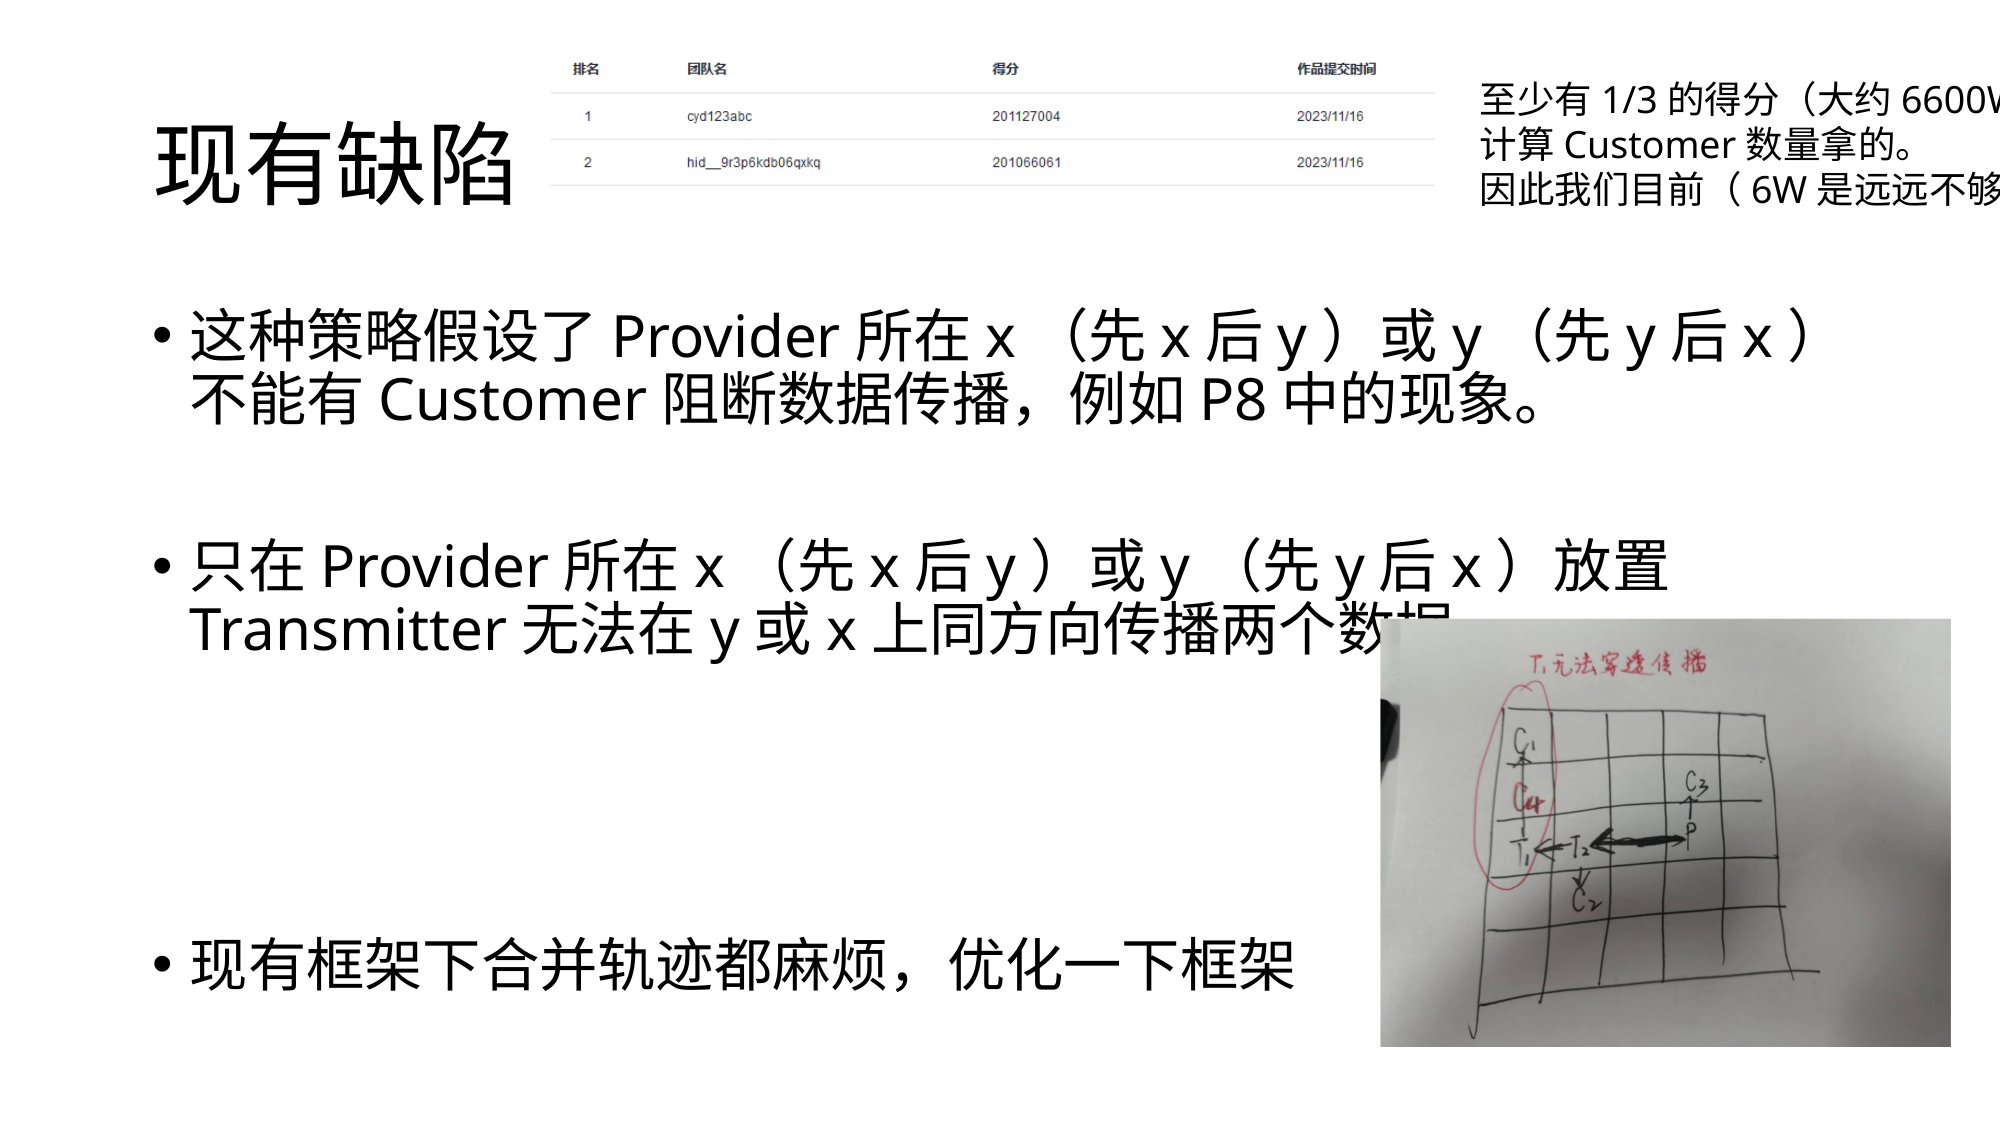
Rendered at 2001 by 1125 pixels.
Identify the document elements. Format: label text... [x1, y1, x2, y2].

picture [549, 43, 1435, 188]
text_box 至少有1/3的得分（大约6600W）是不计算成本，只计算Customer数量拿的。 因此我们目前（6W是远远不够的） [1464, 68, 2000, 218]
title 现有缺陷 [137, 59, 1863, 278]
list 这种策略假设了Provider所在x（先x后y）或y（先y后x）不能有Customer阻断数据传播，例如P8中的现象。 只在Provider所在x（先x后y）或y（先y后x）放置Transmitter无法在y或x上同方向传播两个数据。 现有框架下合并轨迹都麻烦，优化一下框架 [137, 299, 1863, 1014]
picture [1381, 547, 1950, 1118]
